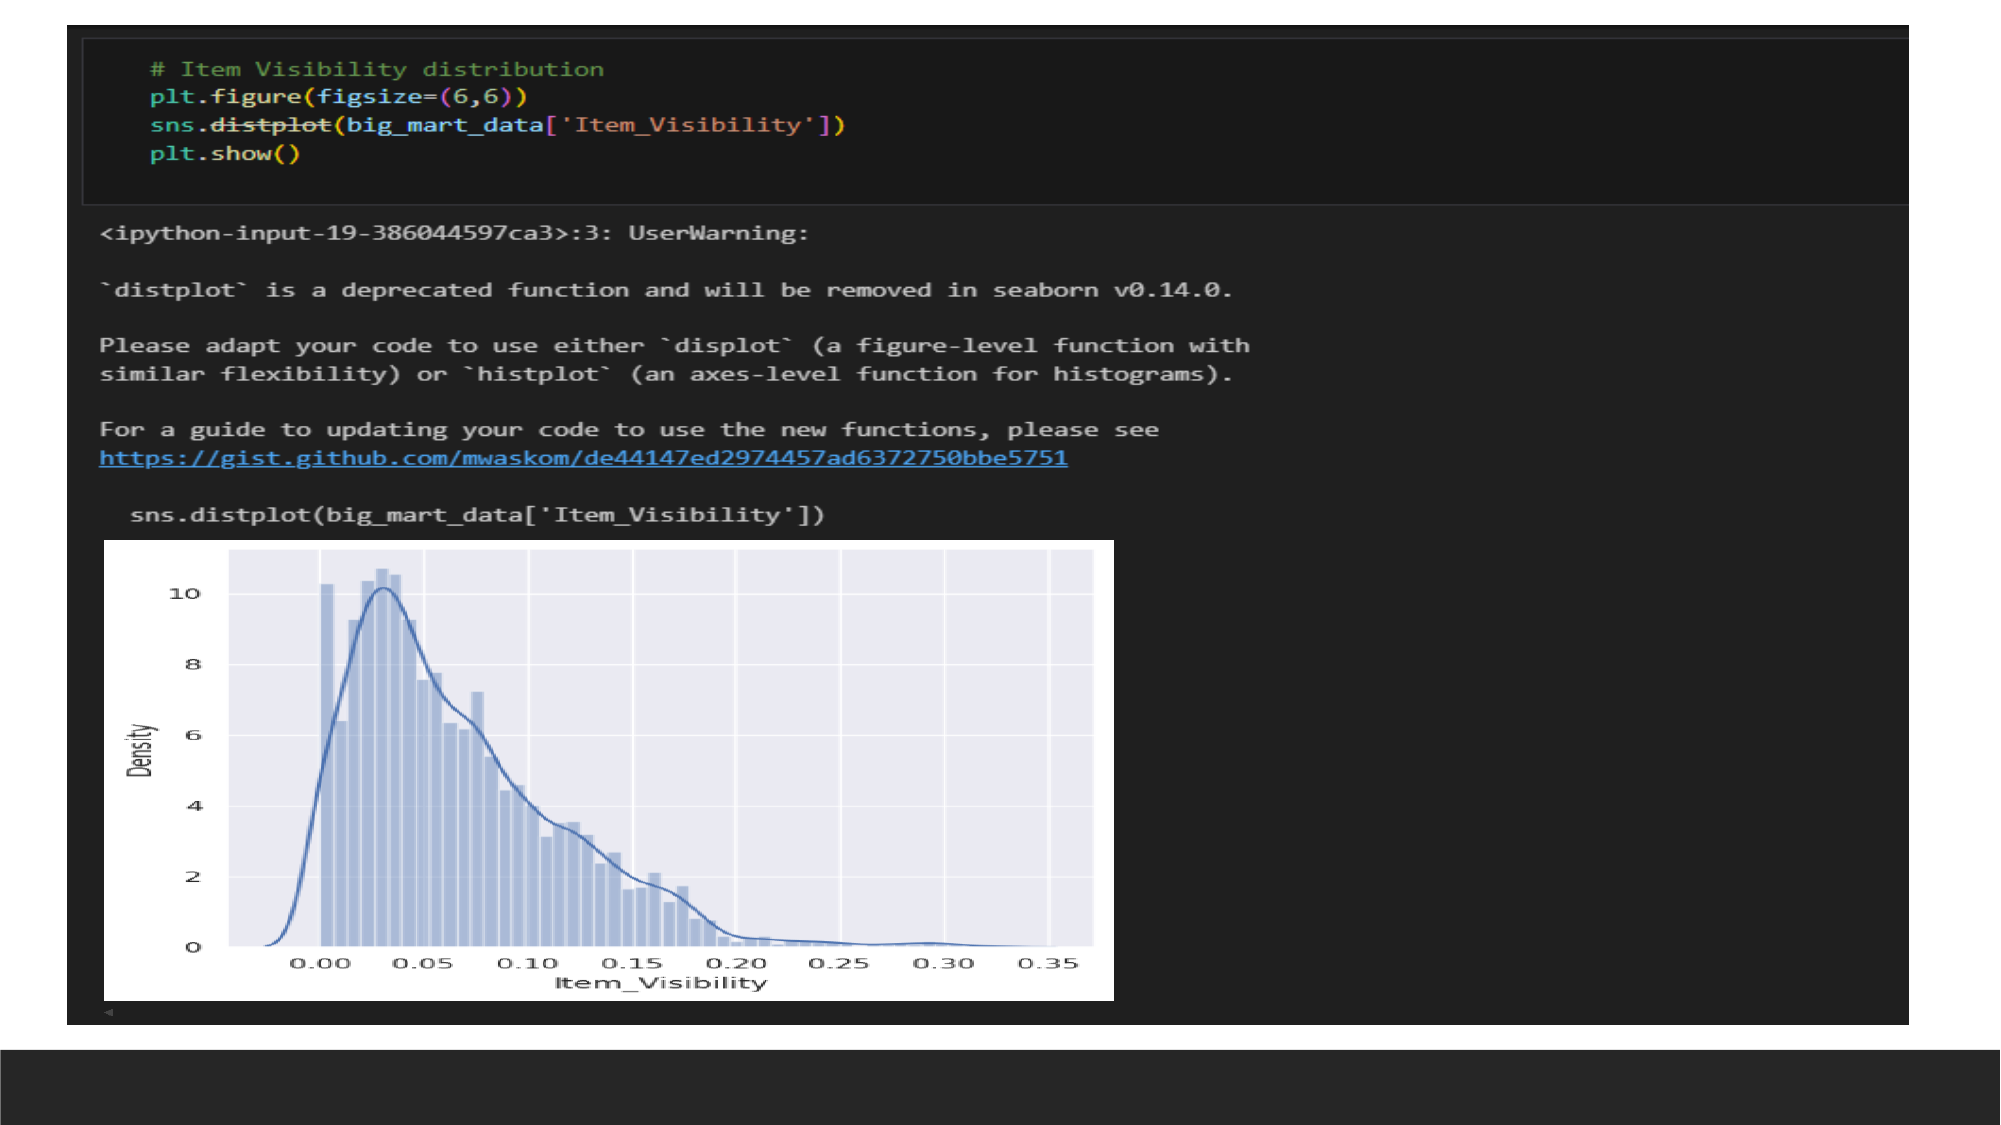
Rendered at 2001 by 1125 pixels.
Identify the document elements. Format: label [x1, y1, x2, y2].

picture [67, 25, 1909, 1025]
